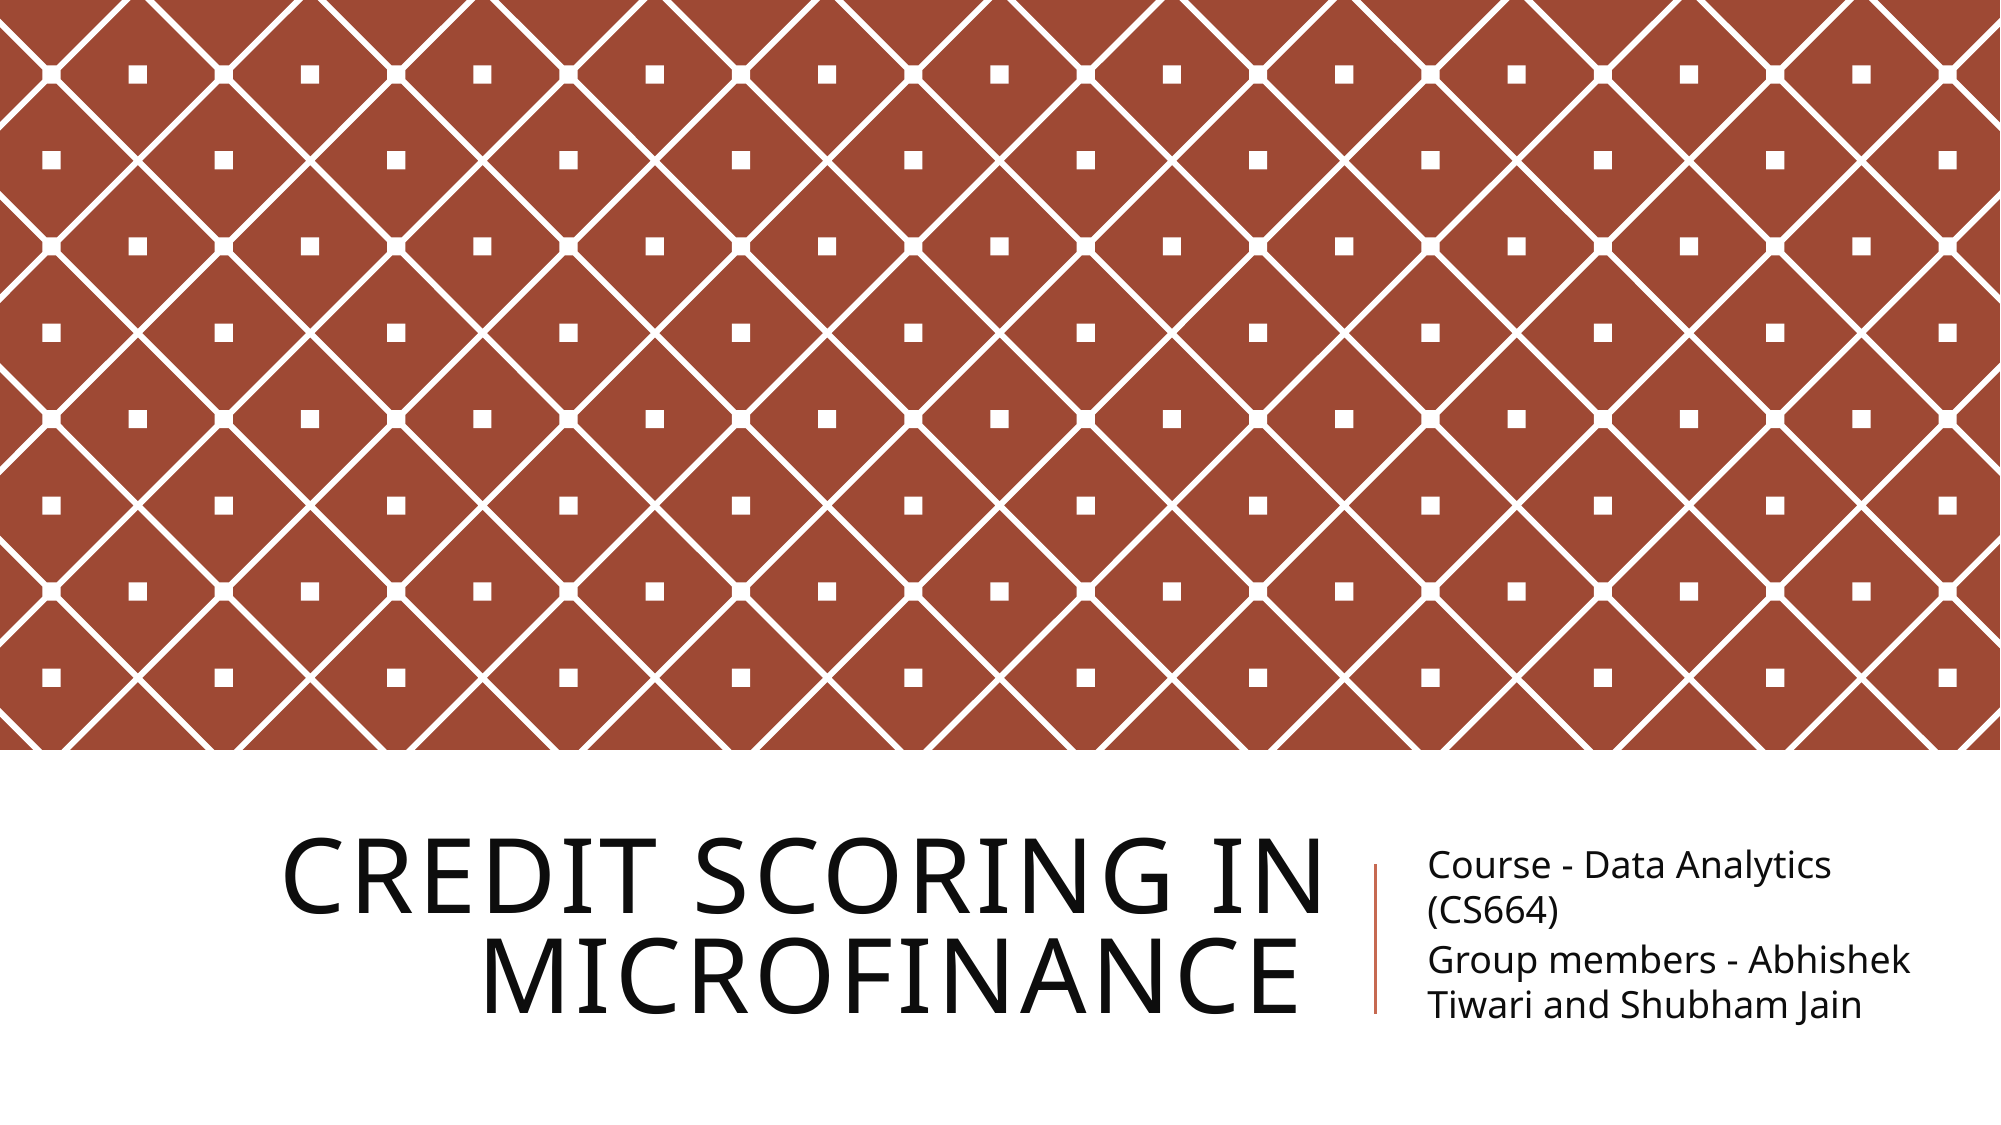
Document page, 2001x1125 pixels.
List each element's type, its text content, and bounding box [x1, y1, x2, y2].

title Credit scoring in microfinance [75, 813, 1350, 1054]
subtitle Course - Data Analytics (CS664) Group members - Abhishek Tiwari and Shubham Jain [1412, 813, 1938, 1054]
